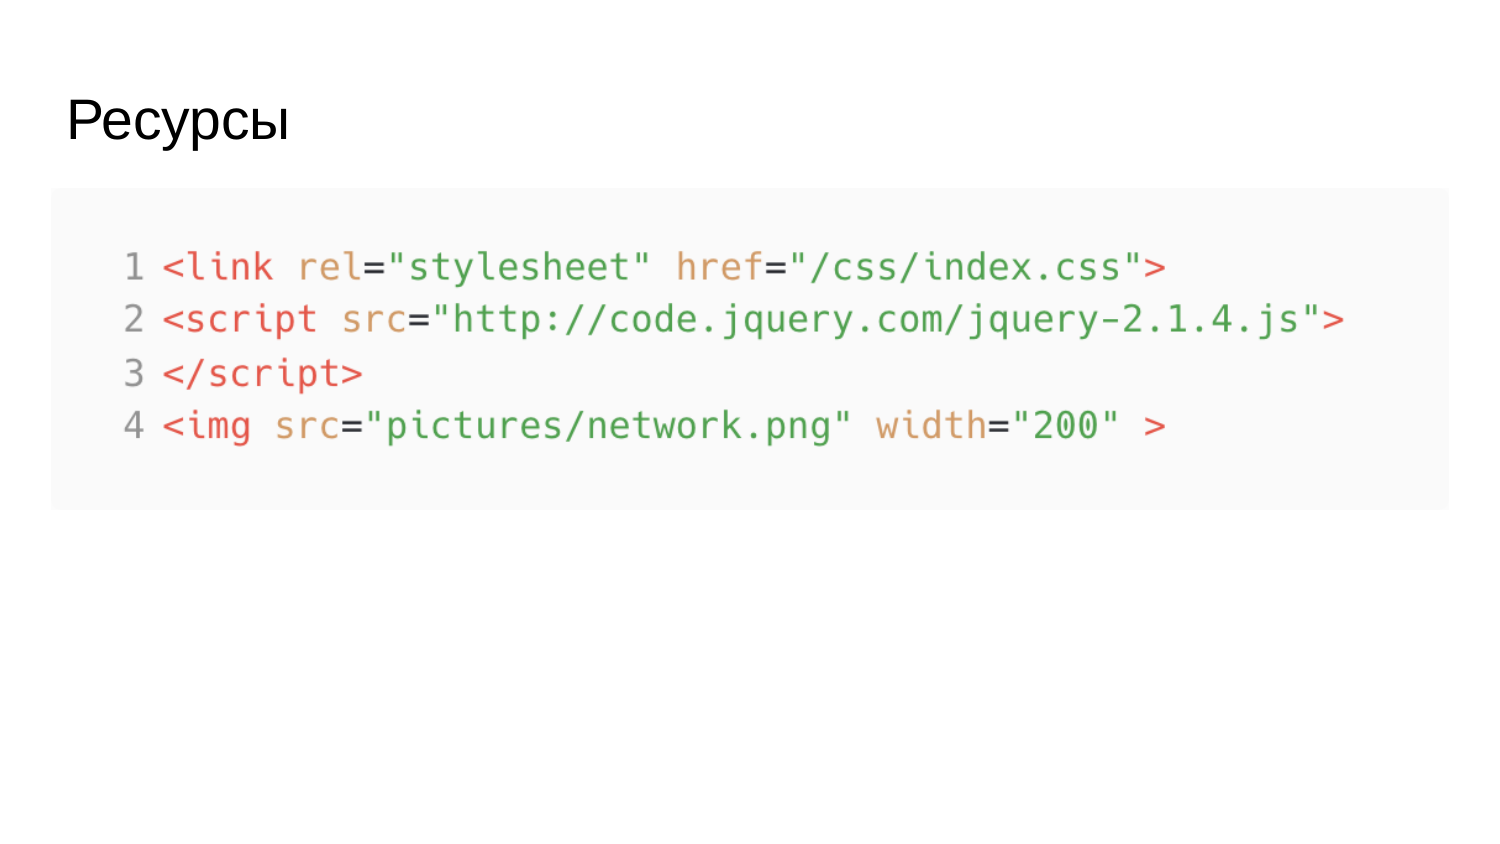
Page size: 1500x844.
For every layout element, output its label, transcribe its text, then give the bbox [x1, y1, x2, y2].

title Ресурсы [51, 72, 1449, 167]
picture [50, 188, 1450, 511]
